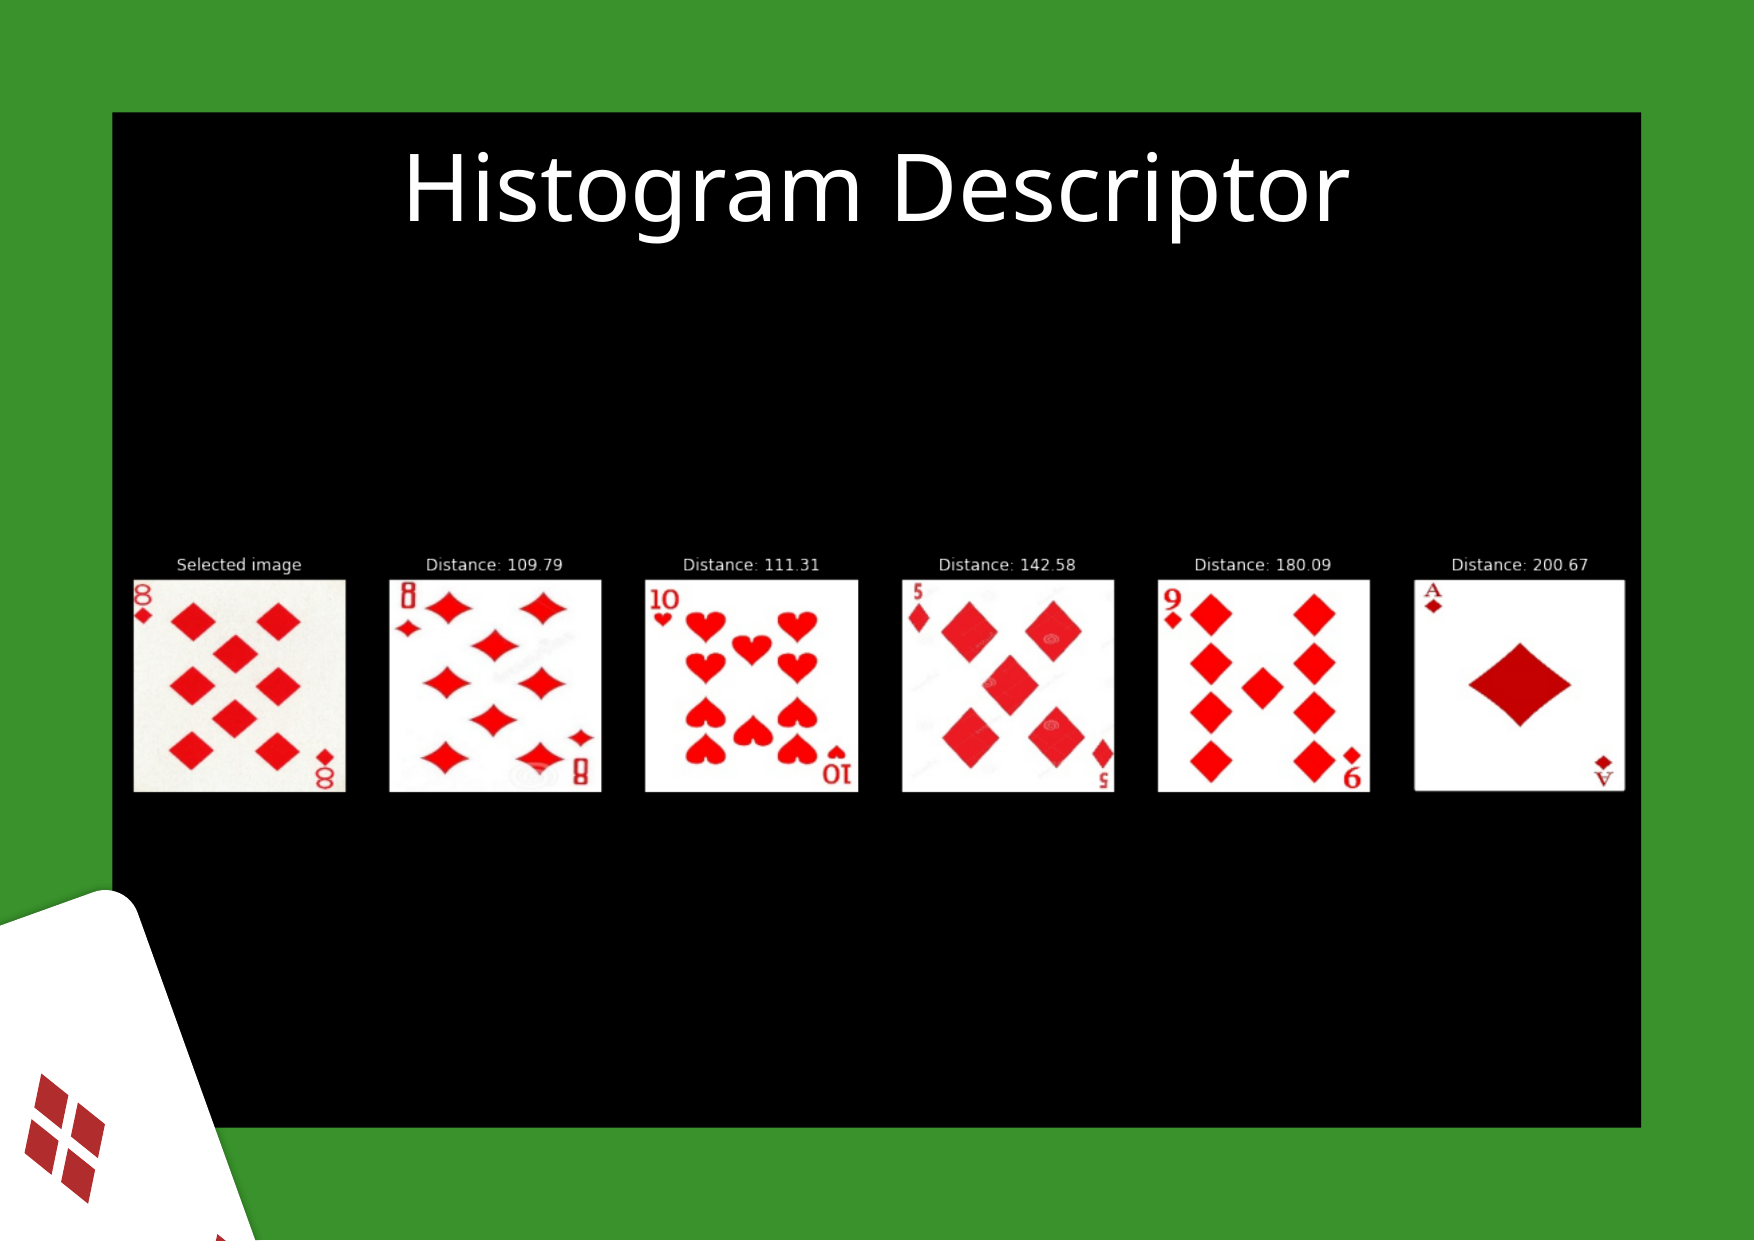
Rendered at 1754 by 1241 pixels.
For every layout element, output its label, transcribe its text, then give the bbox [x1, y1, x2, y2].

picture [117, 547, 1635, 807]
title Histogram Descriptor [81, 112, 1672, 252]
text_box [0, 916, 210, 1241]
